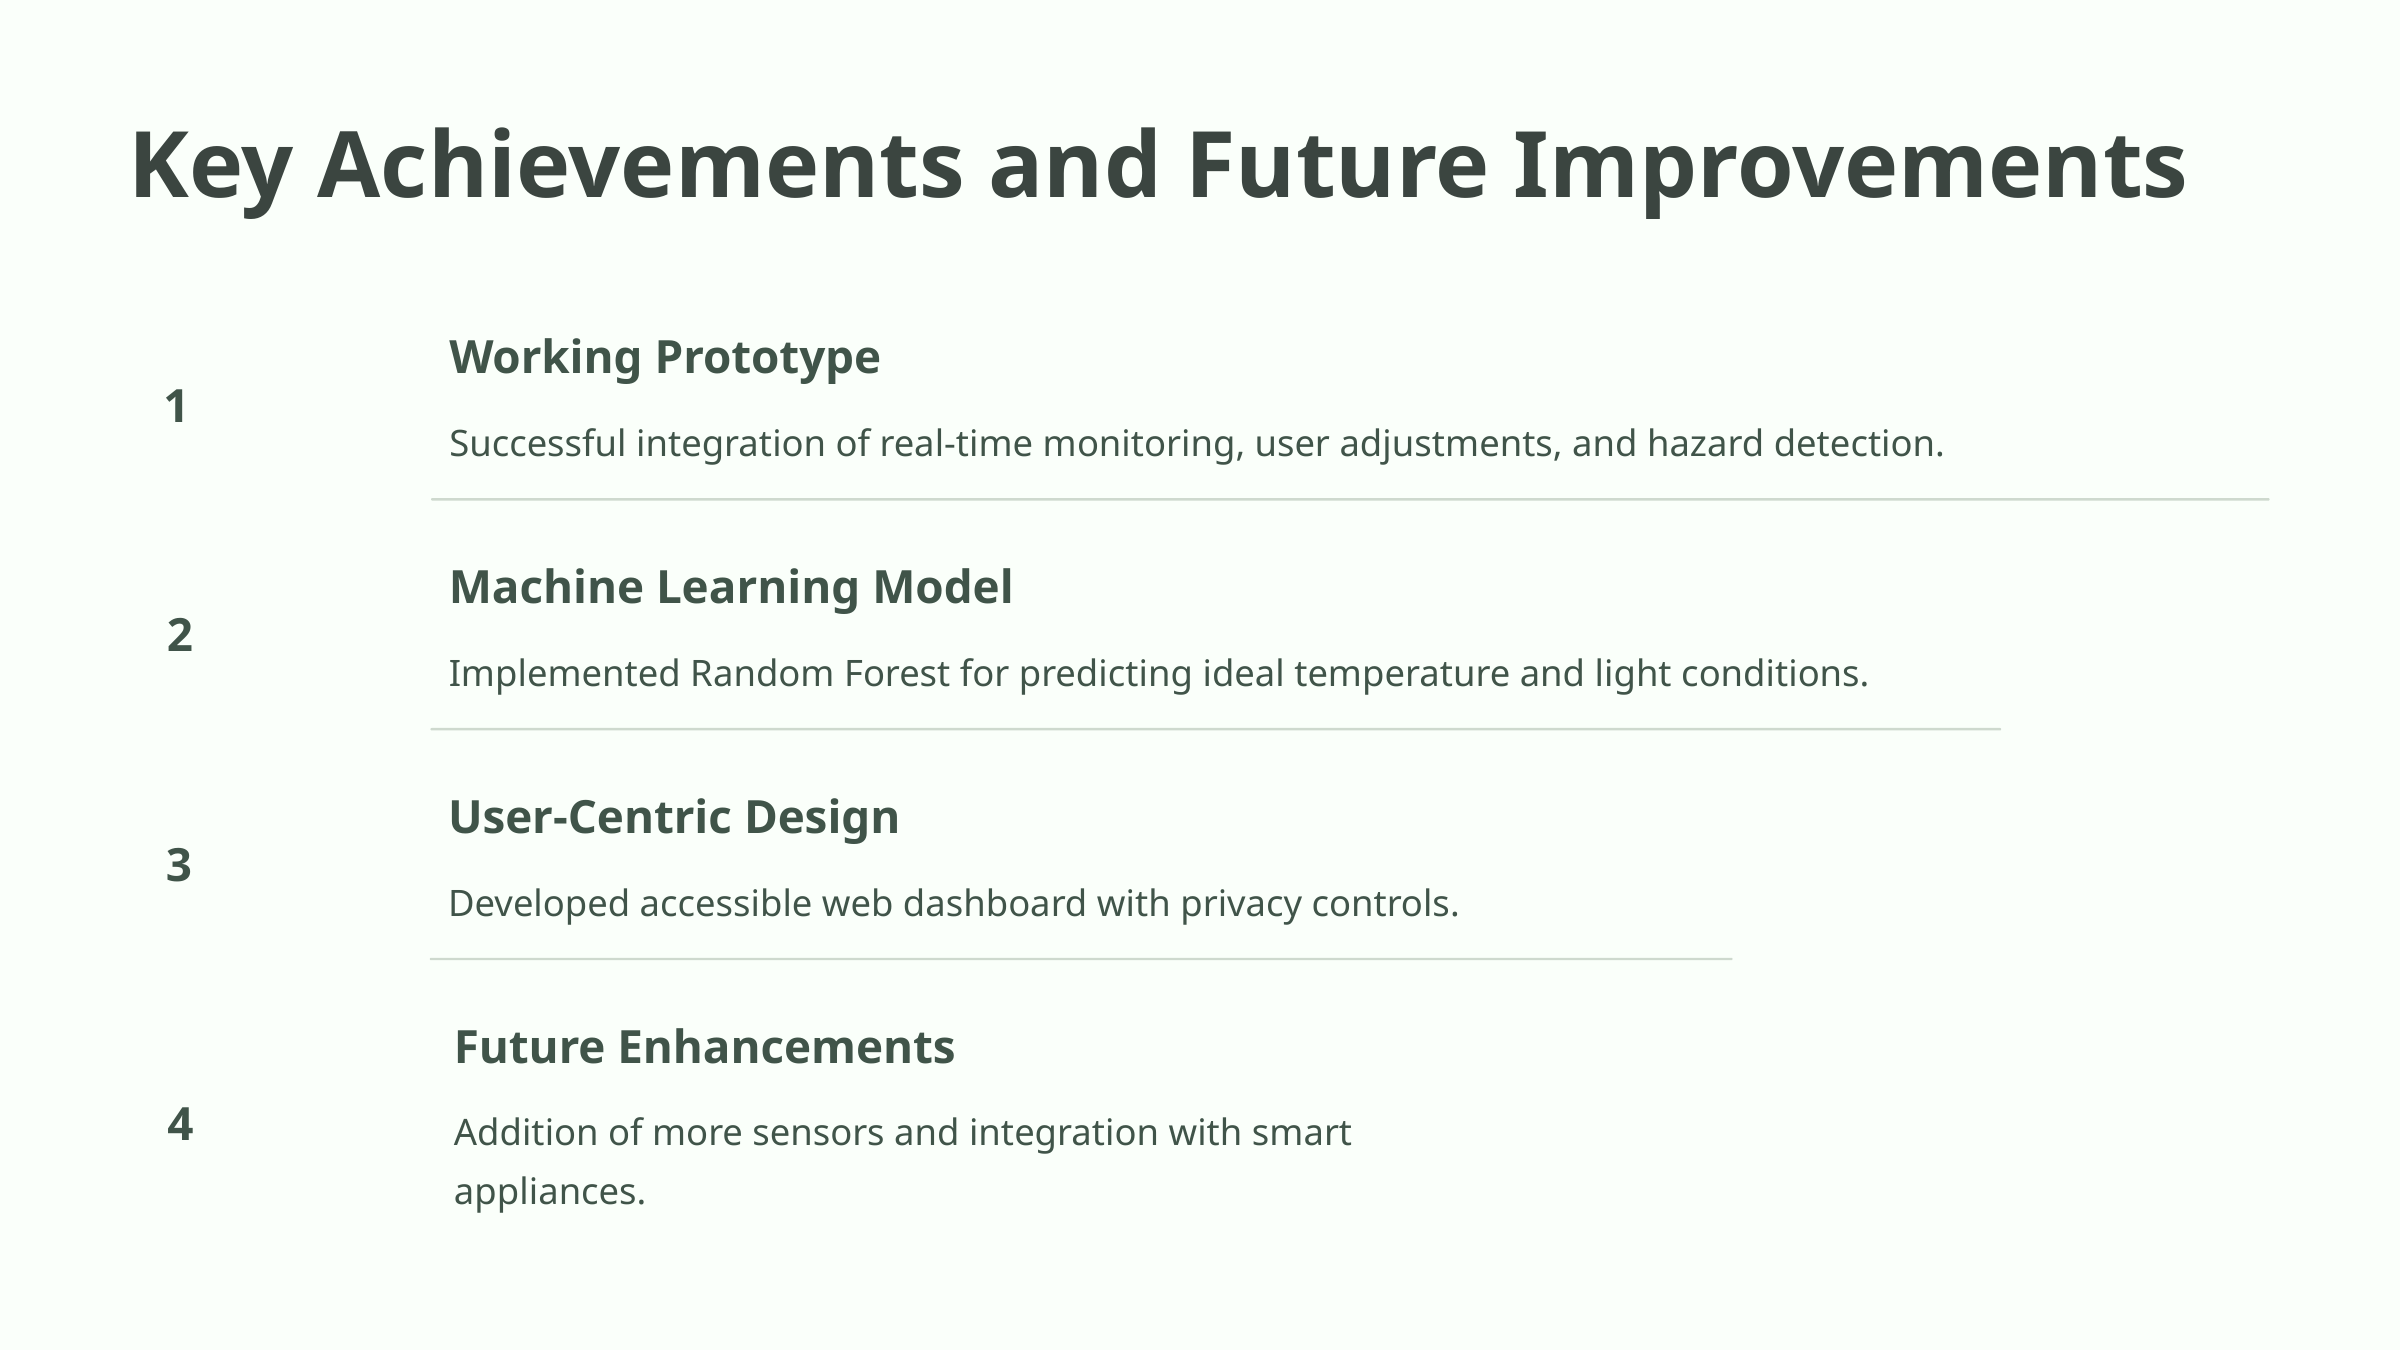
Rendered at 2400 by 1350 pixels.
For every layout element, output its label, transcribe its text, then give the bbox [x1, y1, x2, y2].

text_box Successful integration of real-time monitoring, user adjustments, and hazard detection. [449, 405, 1988, 464]
text_box [430, 727, 2002, 731]
text_box Addition of more sensors and integration with smart appliances. [453, 1094, 1452, 1212]
text_box 4 [165, 1077, 197, 1151]
text_box Implemented Random Forest for predicting ideal temperature and light conditions. [448, 635, 1901, 694]
text_box 2 [165, 588, 196, 662]
text_box Future Enhancements [453, 1015, 969, 1073]
text_box 3 [165, 817, 193, 892]
text_box Developed accessible web dashboard with privacy controls. [448, 864, 1483, 924]
text_box [429, 957, 1733, 961]
text_box 1 [165, 358, 188, 432]
text_box Machine Learning Model [448, 555, 1022, 614]
text_box User-Centric Design [448, 785, 919, 843]
text_box Key Achievements and Future Improvements [128, 101, 2226, 216]
text_box Working Prototype [449, 325, 909, 384]
